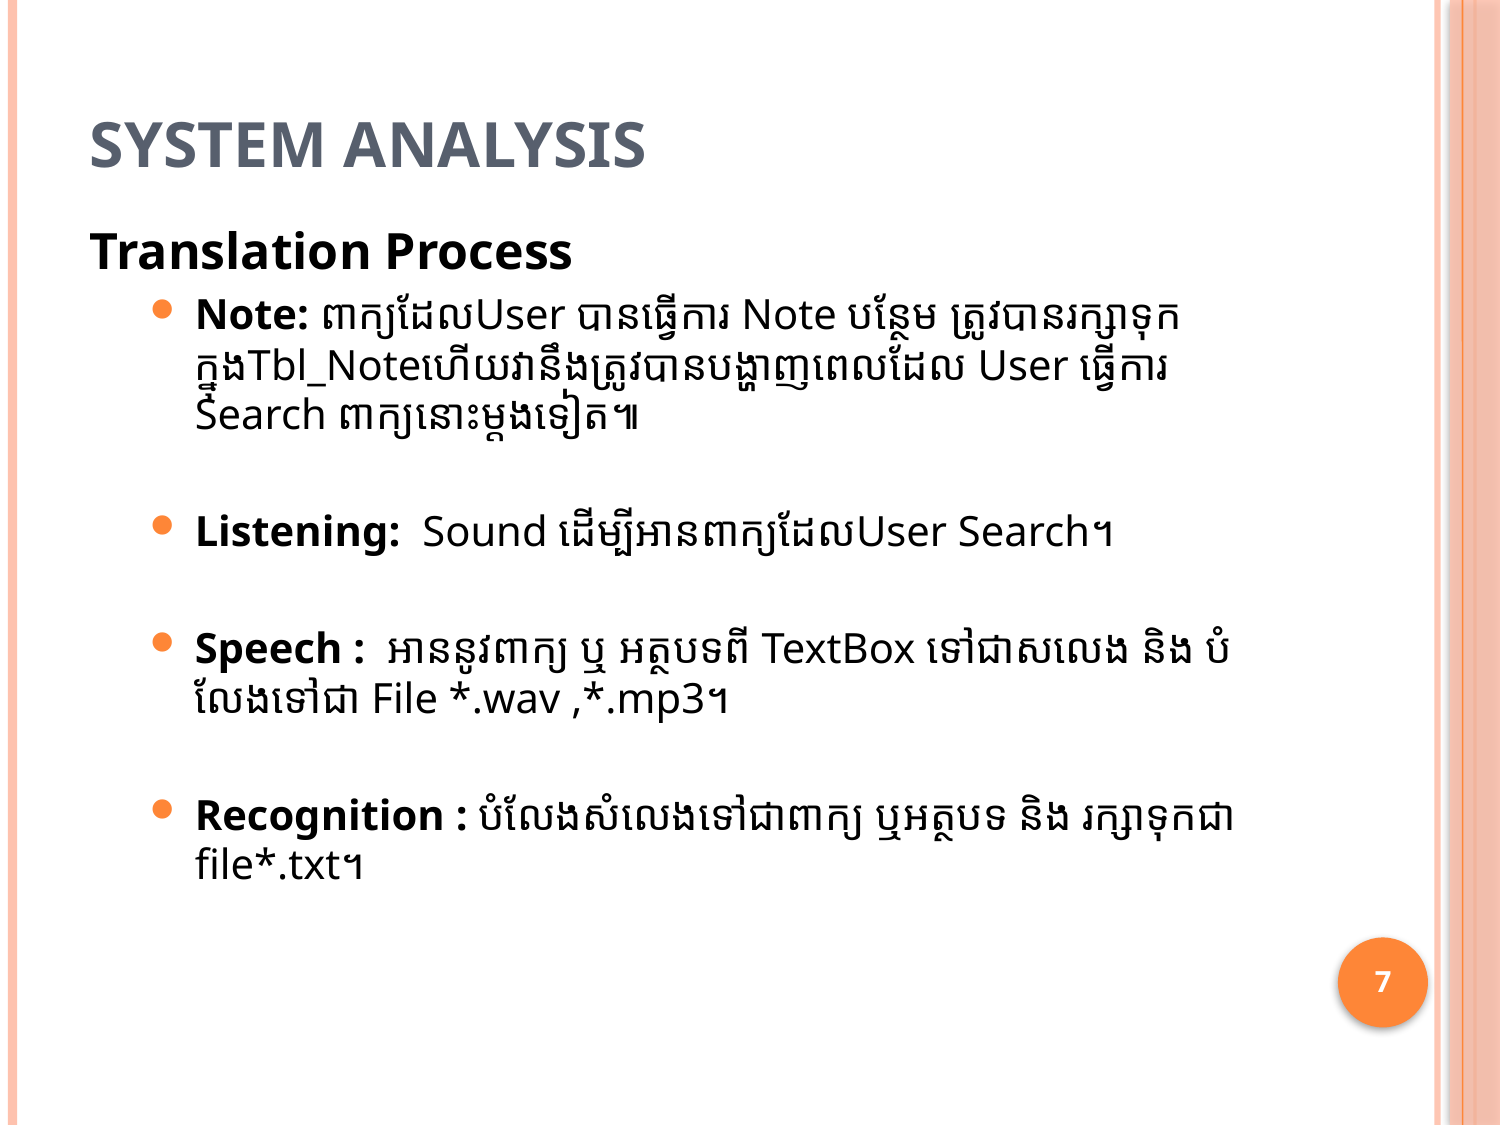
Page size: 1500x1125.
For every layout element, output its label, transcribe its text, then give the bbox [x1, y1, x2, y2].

slide_number 7 [1333, 940, 1434, 1027]
list Translation Process Note: ពាក្យដែលUser បានធ្វើការ Note បន្ថែម ត្រូវបានរក្សាទុកក្នុងTbl_Noteហើយវានឹងត្រូវបានបង្ហាញពេលដែល User ធ្វើការ Search ពាក្យនោះម្តងទៀត៕ Listening: Sound ដើម្បីអានពាក្យដែលUser Search។ Speech : អាននូវពាក្យ ឬ អត្ថបទពី TextBox ទៅជាសលេង និង បំលែងទៅជា File *.wav ,*.mp3។ Recognition : បំលែងសំលេងទៅជាពាក្យ ឬអត្ថបទ និង រក្សាទុកជា file*.txt។ [75, 212, 1300, 1062]
title System Analysis [75, 0, 1300, 188]
